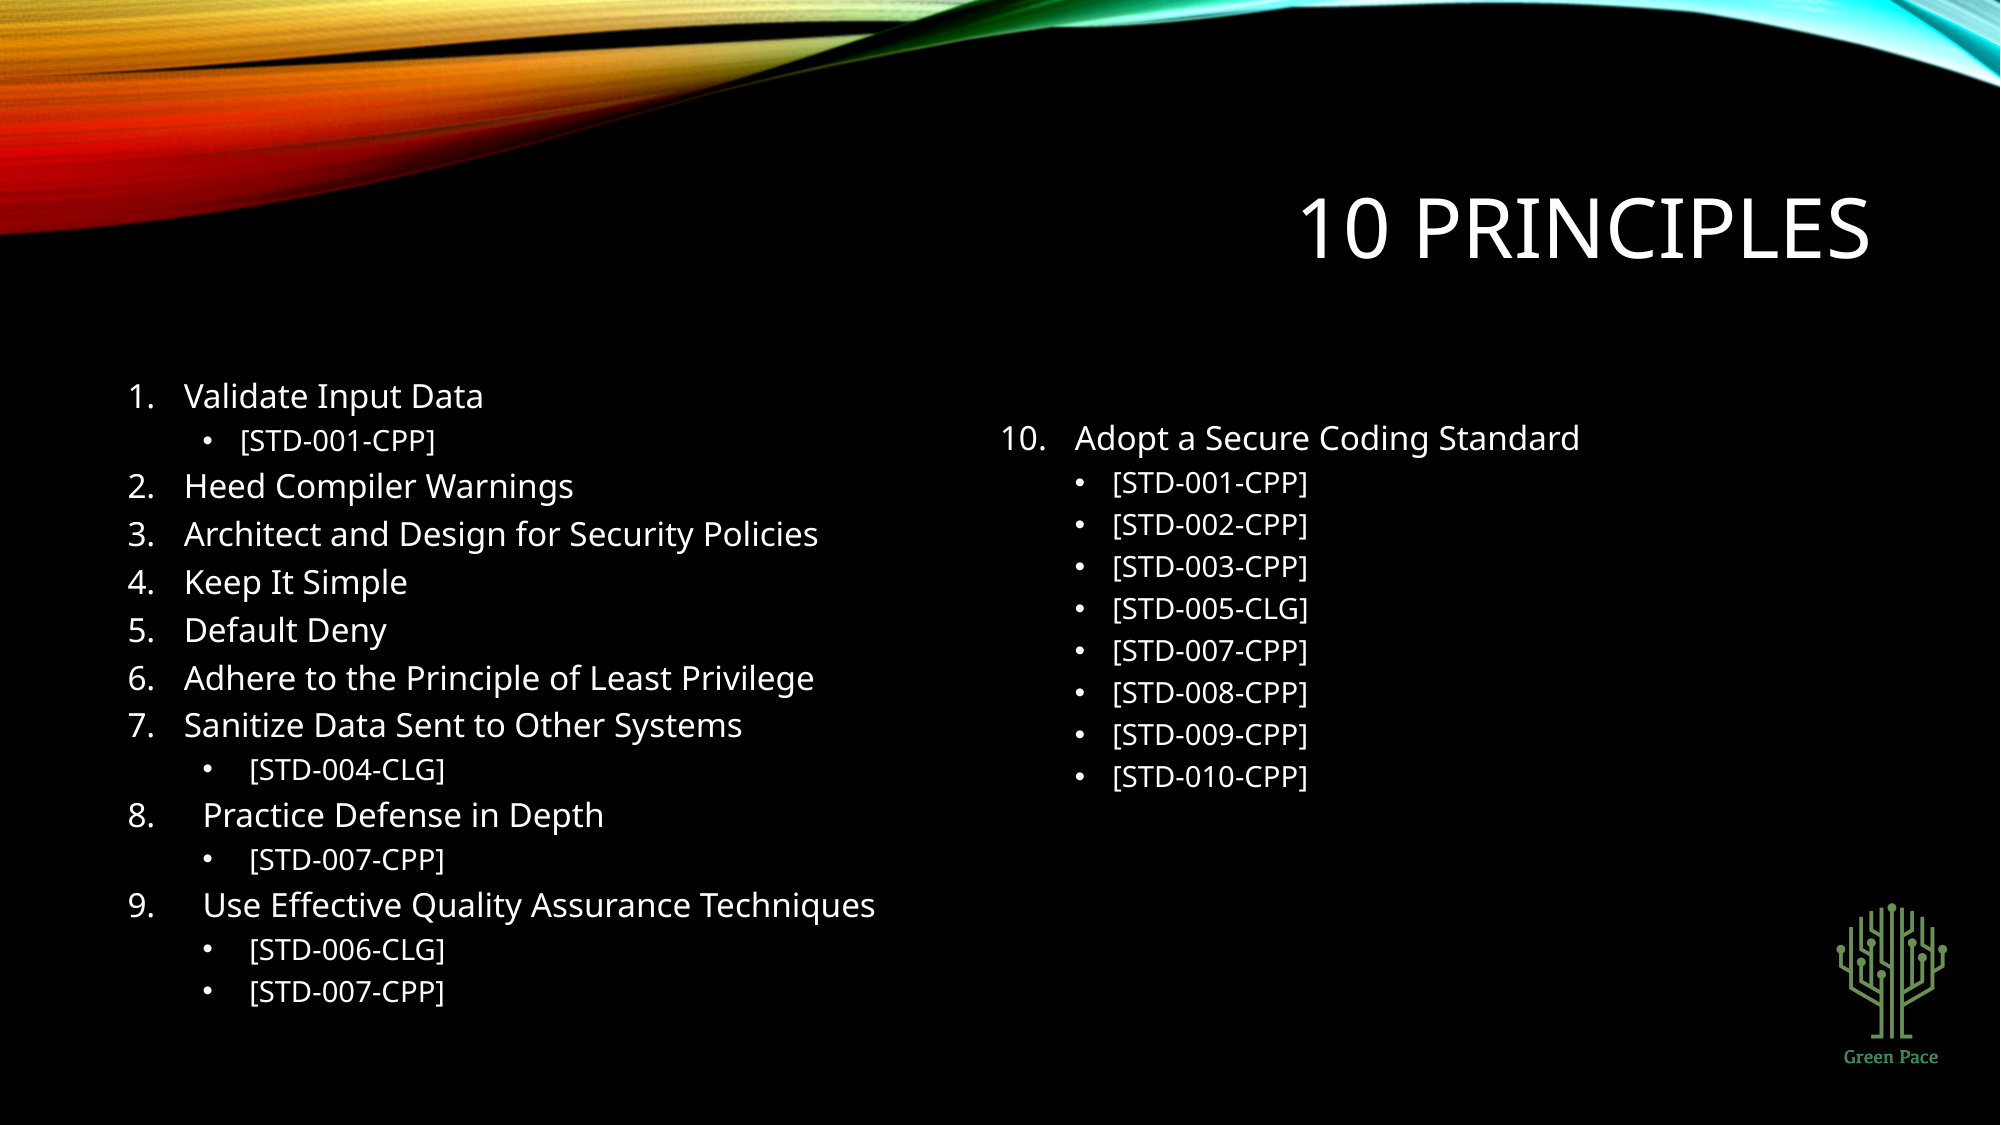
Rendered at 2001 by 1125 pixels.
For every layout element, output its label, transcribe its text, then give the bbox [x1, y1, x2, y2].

title 10 PRINCIPLES [474, 125, 1888, 338]
picture [1817, 892, 1964, 1082]
list Validate Input Data [STD-001-CPP] Heed Compiler Warnings Architect and Design for Security Policies Keep It Simple Default Deny Adhere to the Principle of Least Privilege Sanitize Data Sent to Other Systems [STD-004-CLG] Practice Defense in Depth [STD-007-CPP] Use Effective Quality Assurance Techniques [STD-006-CLG] [STD-007-CPP] Adopt a Secure Coding Standard [STD-001-CPP] [STD-002-CPP] [STD-003-CPP] [STD-005-CLG] [STD-007-CPP] [STD-008-CPP] [STD-009-CPP] [STD-010-CPP] [112, 360, 1888, 1021]
picture [0, 0, 2000, 237]
